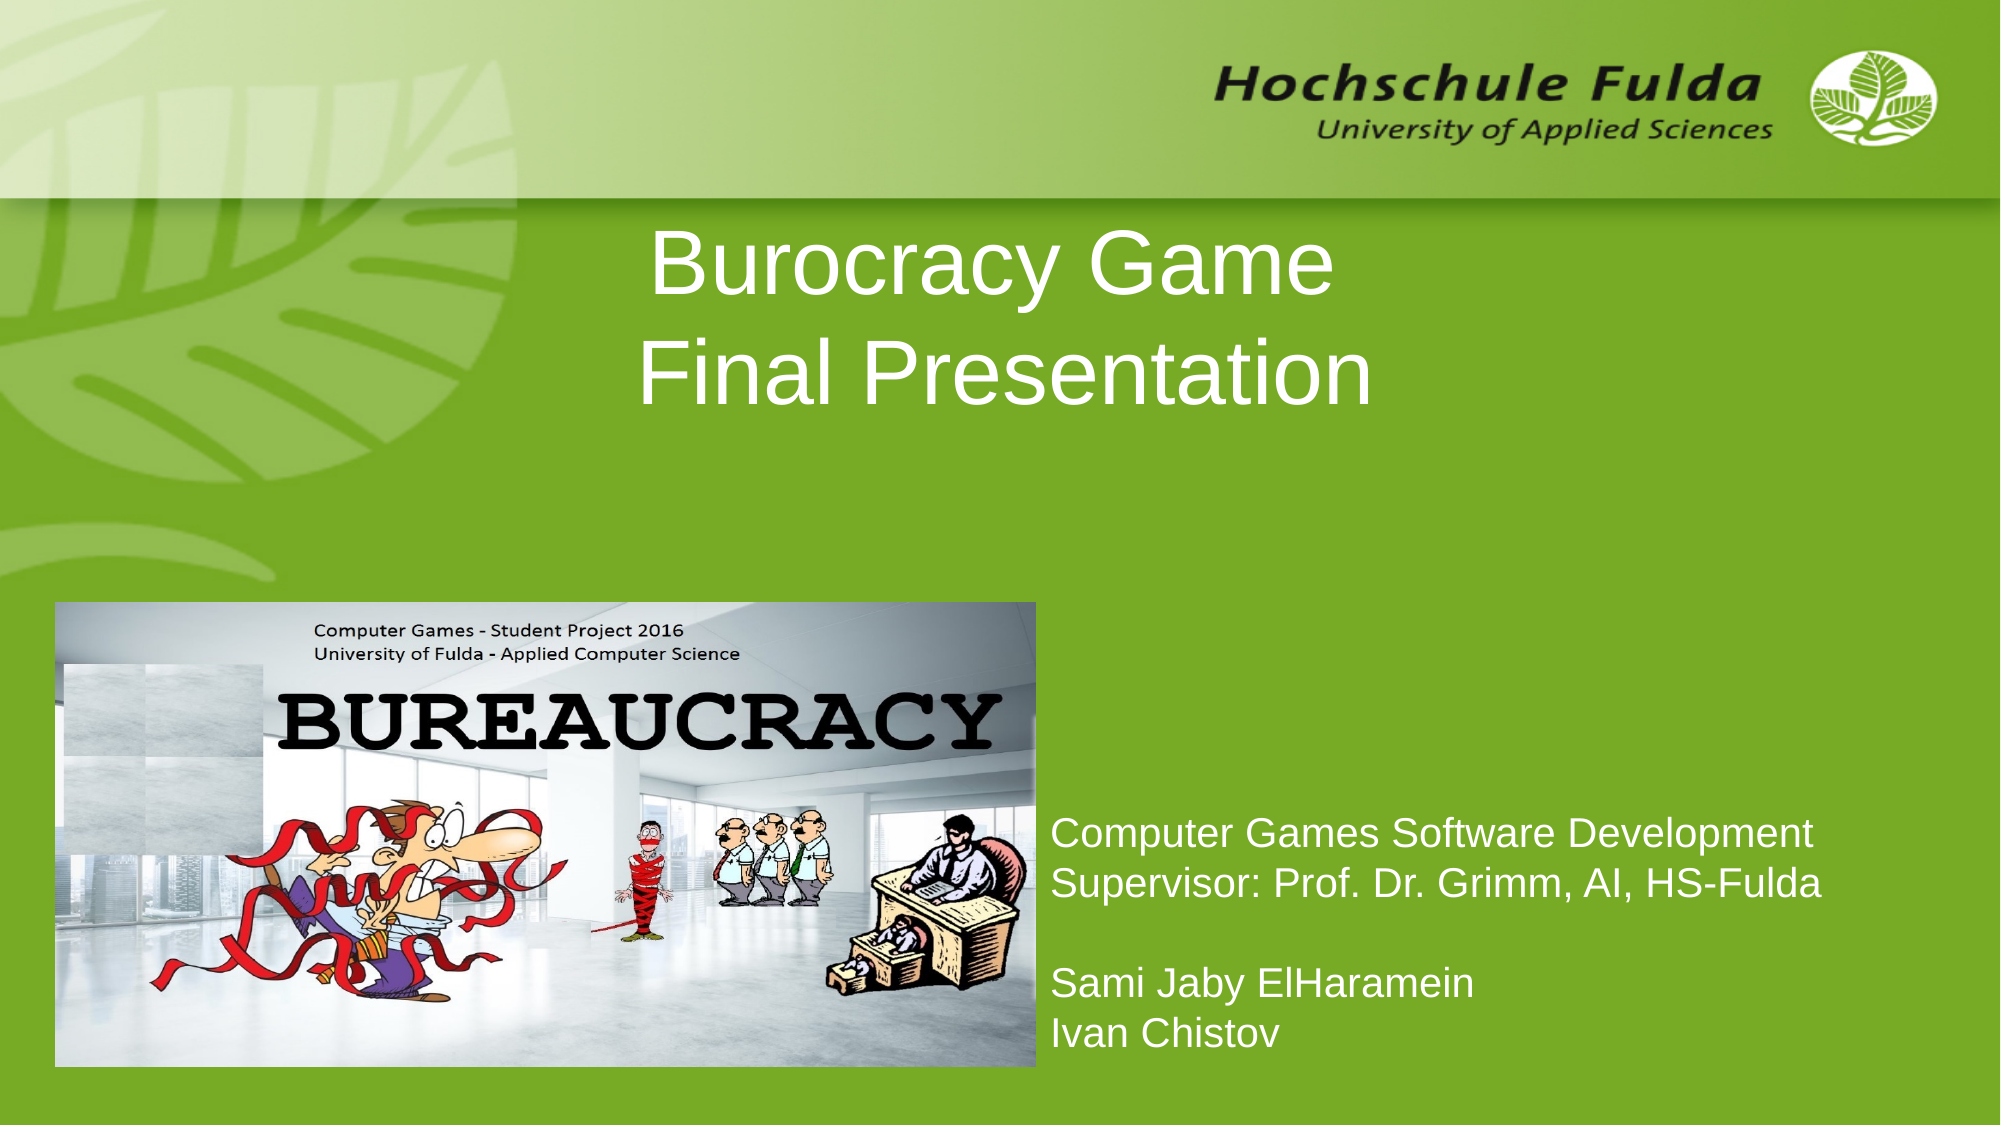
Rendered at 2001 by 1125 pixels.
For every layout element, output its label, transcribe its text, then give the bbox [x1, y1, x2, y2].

text_box Computer Games Software Development Supervisor: Prof. Dr. Grimm, AI, HS-Fulda Sami Jaby ElHaramein Ivan Chistov [1041, 798, 1957, 1064]
title Burocracy Game Final Presentation [54, 231, 1958, 504]
picture [0, 0, 2001, 1125]
